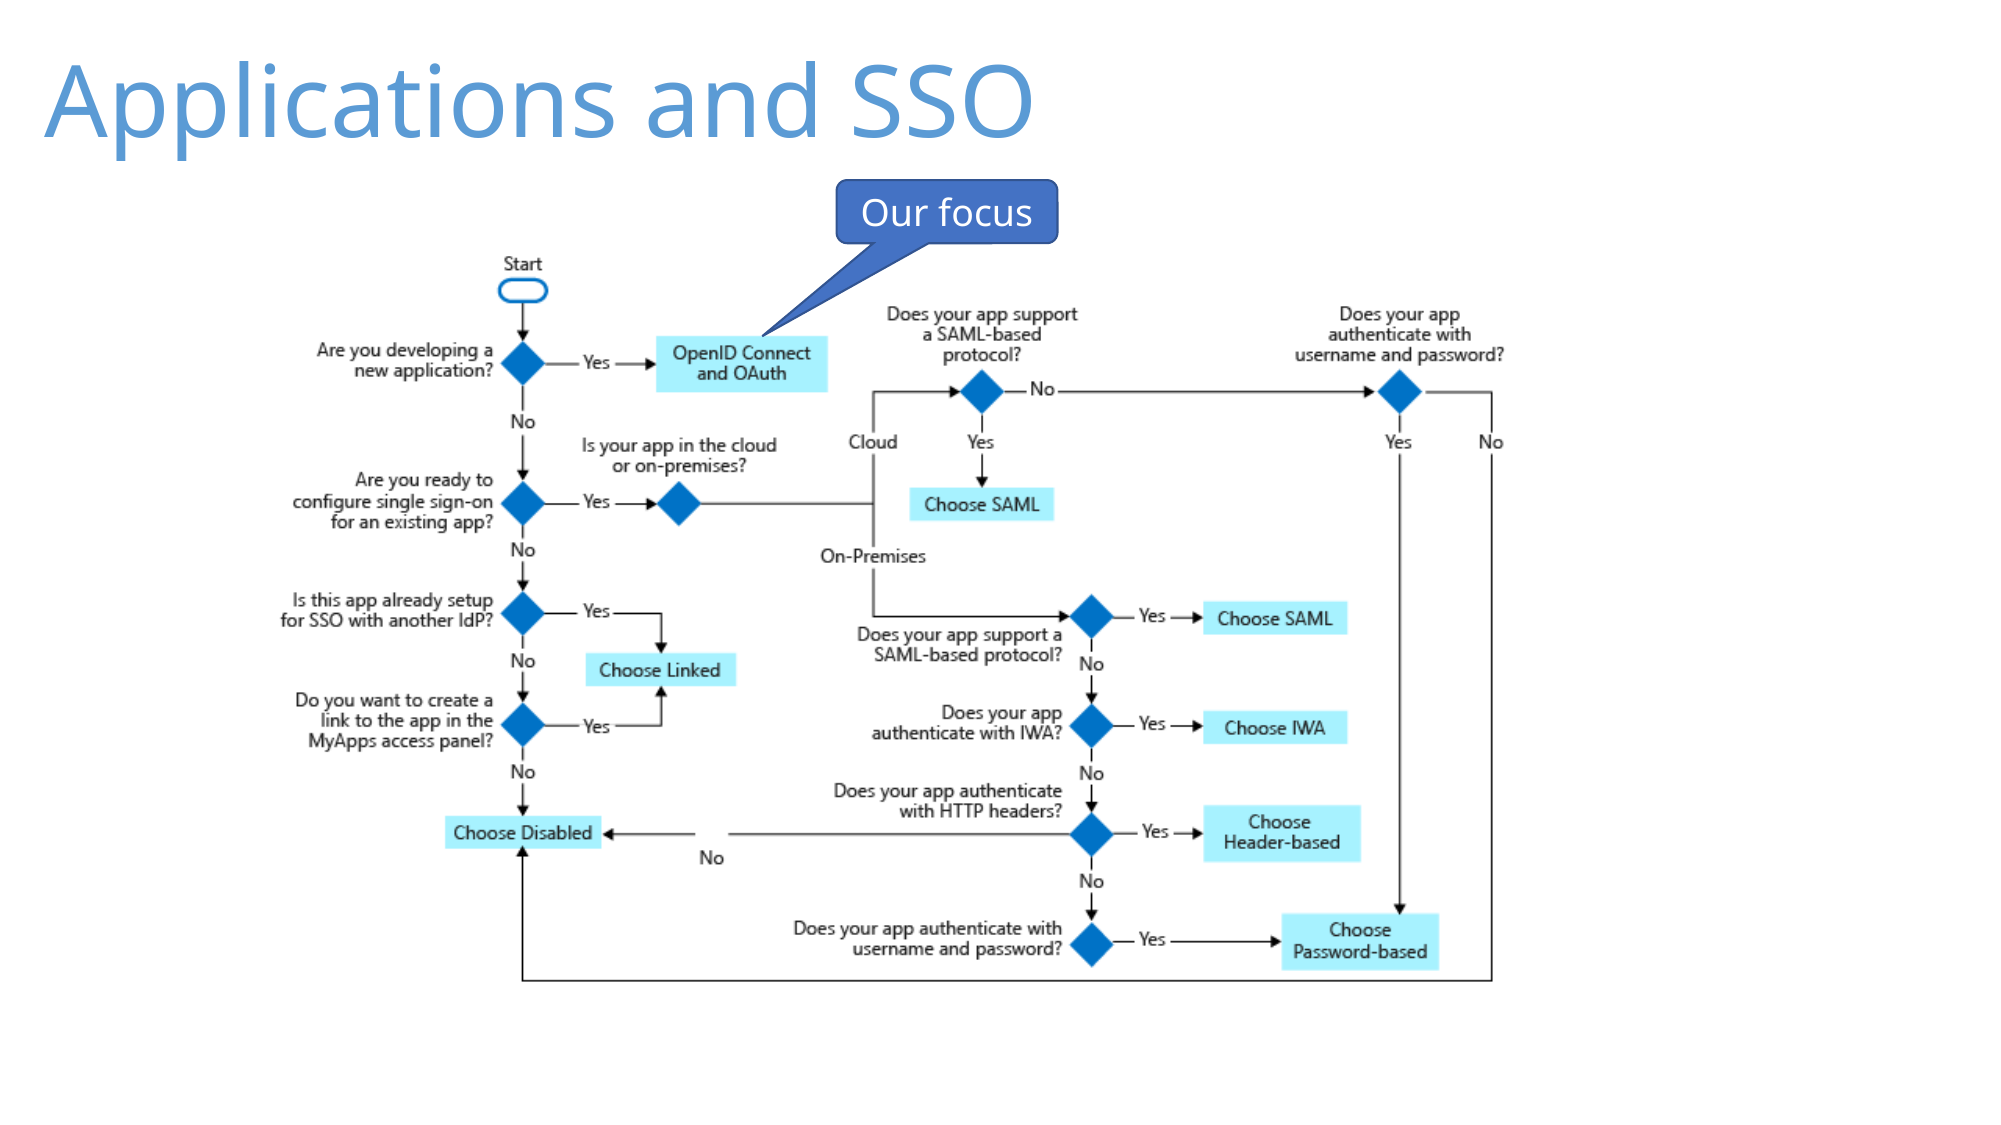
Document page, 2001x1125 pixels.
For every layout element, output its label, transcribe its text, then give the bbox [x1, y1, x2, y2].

text_box Our focus [835, 179, 1059, 254]
title Applications and SSO [29, 29, 1979, 181]
picture [274, 254, 1510, 985]
